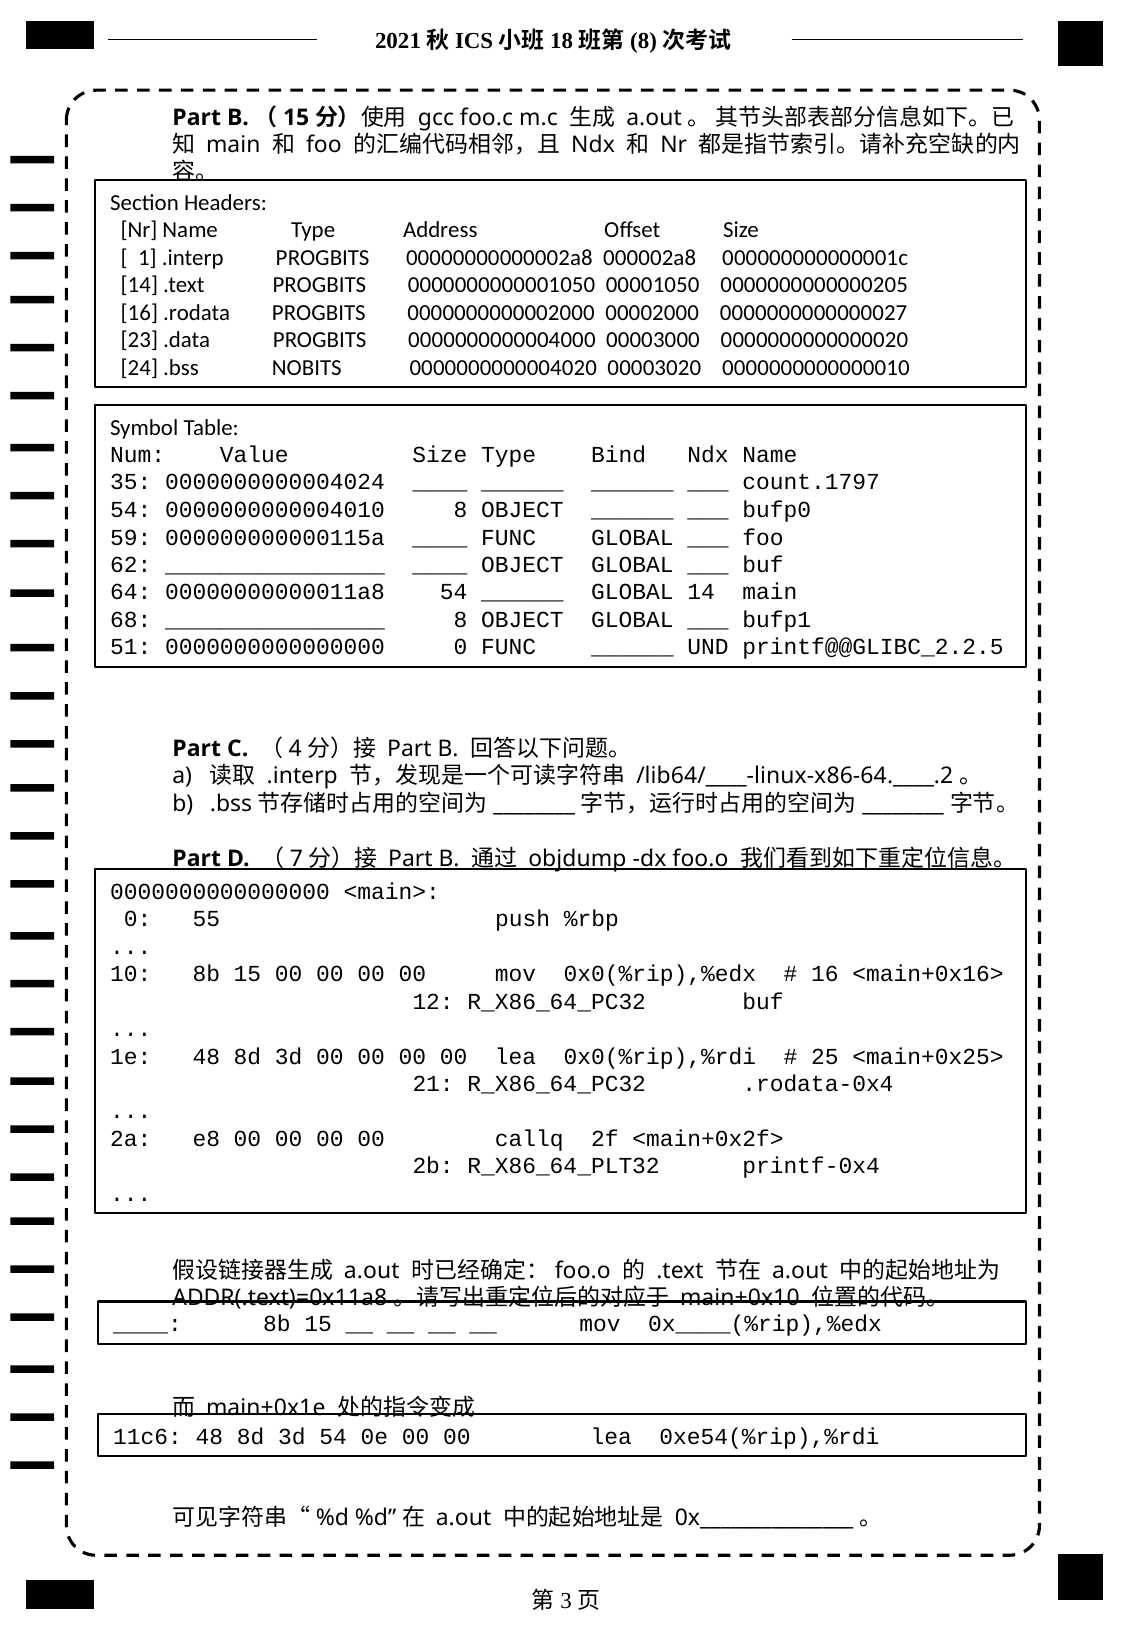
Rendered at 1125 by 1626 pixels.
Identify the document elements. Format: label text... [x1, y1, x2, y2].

text_box Section Headers: [Nr] Name Type Address Offset Size [ 1] .interp PROGBITS 00000000000002a8 000002a8 000000000000001c [14] .text PROGBITS 0000000000001050 00001050 0000000000000205 [16] .rodata PROGBITS 0000000000002000 00002000 0000000000000027 [23] .data PROGBITS 0000000000004000 00003000 0000000000000020 [24] .bss NOBITS 0000000000004020 00003020 0000000000000010 [95, 180, 1026, 388]
text_box [26, 1580, 94, 1609]
text_box [1058, 1554, 1103, 1600]
text_box 0000000000000000 <main>: 0: 55 push %rbp ... 10: 8b 15 00 00 00 00 mov 0x0(%rip),%edx # 16 <main+0x16> 12: R_X86_64_PC32 buf ... 1e: 48 8d 3d 00 00 00 00 lea 0x0(%rip),%rdi # 25 <main+0x25> 21: R_X86_64_PC32 .rodata-0x4 ... 2a: e8 00 00 00 00 callq 2f <main+0x2f> 2b: R_X86_64_PLT32 printf-0x4 ... [95, 869, 1026, 1214]
text_box [26, 21, 94, 49]
text_box 第3页 [516, 1577, 737, 1621]
text_box [1058, 21, 1103, 66]
text_box Symbol Table: Num: Value Size Type Bind Ndx Name 35: 0000000000004024 ____ ______ ______ ___ count.1797 54: 0000000000004010 8 OBJECT ______ ___ bufp0 59: 000000000000115a ____ FUNC GLOBAL ___ foo 62: ________________ ____ OBJECT GLOBAL ___ buf 64: 00000000000011a8 54 ______ GLOBAL 14 main 68: ________________ 8 OBJECT GLOBAL ___ bufp1 51: 0000000000000000 0 FUNC ______ UND printf@@GLIBC_2.2.5 [95, 404, 1026, 667]
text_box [10, 155, 55, 1469]
text_box 11c6: 48 8d 3d 54 0e 00 00 lea 0xe54(%rip),%rdi [98, 1414, 1026, 1457]
text_box [65, 89, 1037, 1557]
text_box Part B.（15分）使用 gcc foo.c m.c 生成 a.out。 其节头部表部分信息如下。已知 main 和 foo 的汇编代码相邻，且 Ndx 和 Nr 都是指节索引。请补充空缺的内容。 Part C. （4分）接 Part B. 回答以下问题。 读取 .interp 节，发现是一个可读字符串 /lib64/____-linux-x86-64.____.2。 .bss节存储时占用的空间为________字节，运行时占用的空间为________字节。 Part D. （7分）接 Part B. 通过 objdump -dx foo.o 我们看到如下重定位信息。 假设链接器生成 a.out 时已经确定：foo.o 的 .text 节在 a.out 中的起始地址为ADDR(.text)=0x11a8。请写出重定位后的对应于 main+0x10 位置的代码。 而 main+0x1e 处的指令变成 可见字符串“%d %d”在 a.out 中的起始地址是 0x_______________。 [82, 94, 1040, 1538]
text_box 2021秋ICS小班18班第(8)次考试 [360, 18, 747, 61]
text_box ____: 8b 15 __ __ __ __ mov 0x____(%rip),%edx [98, 1301, 1026, 1344]
